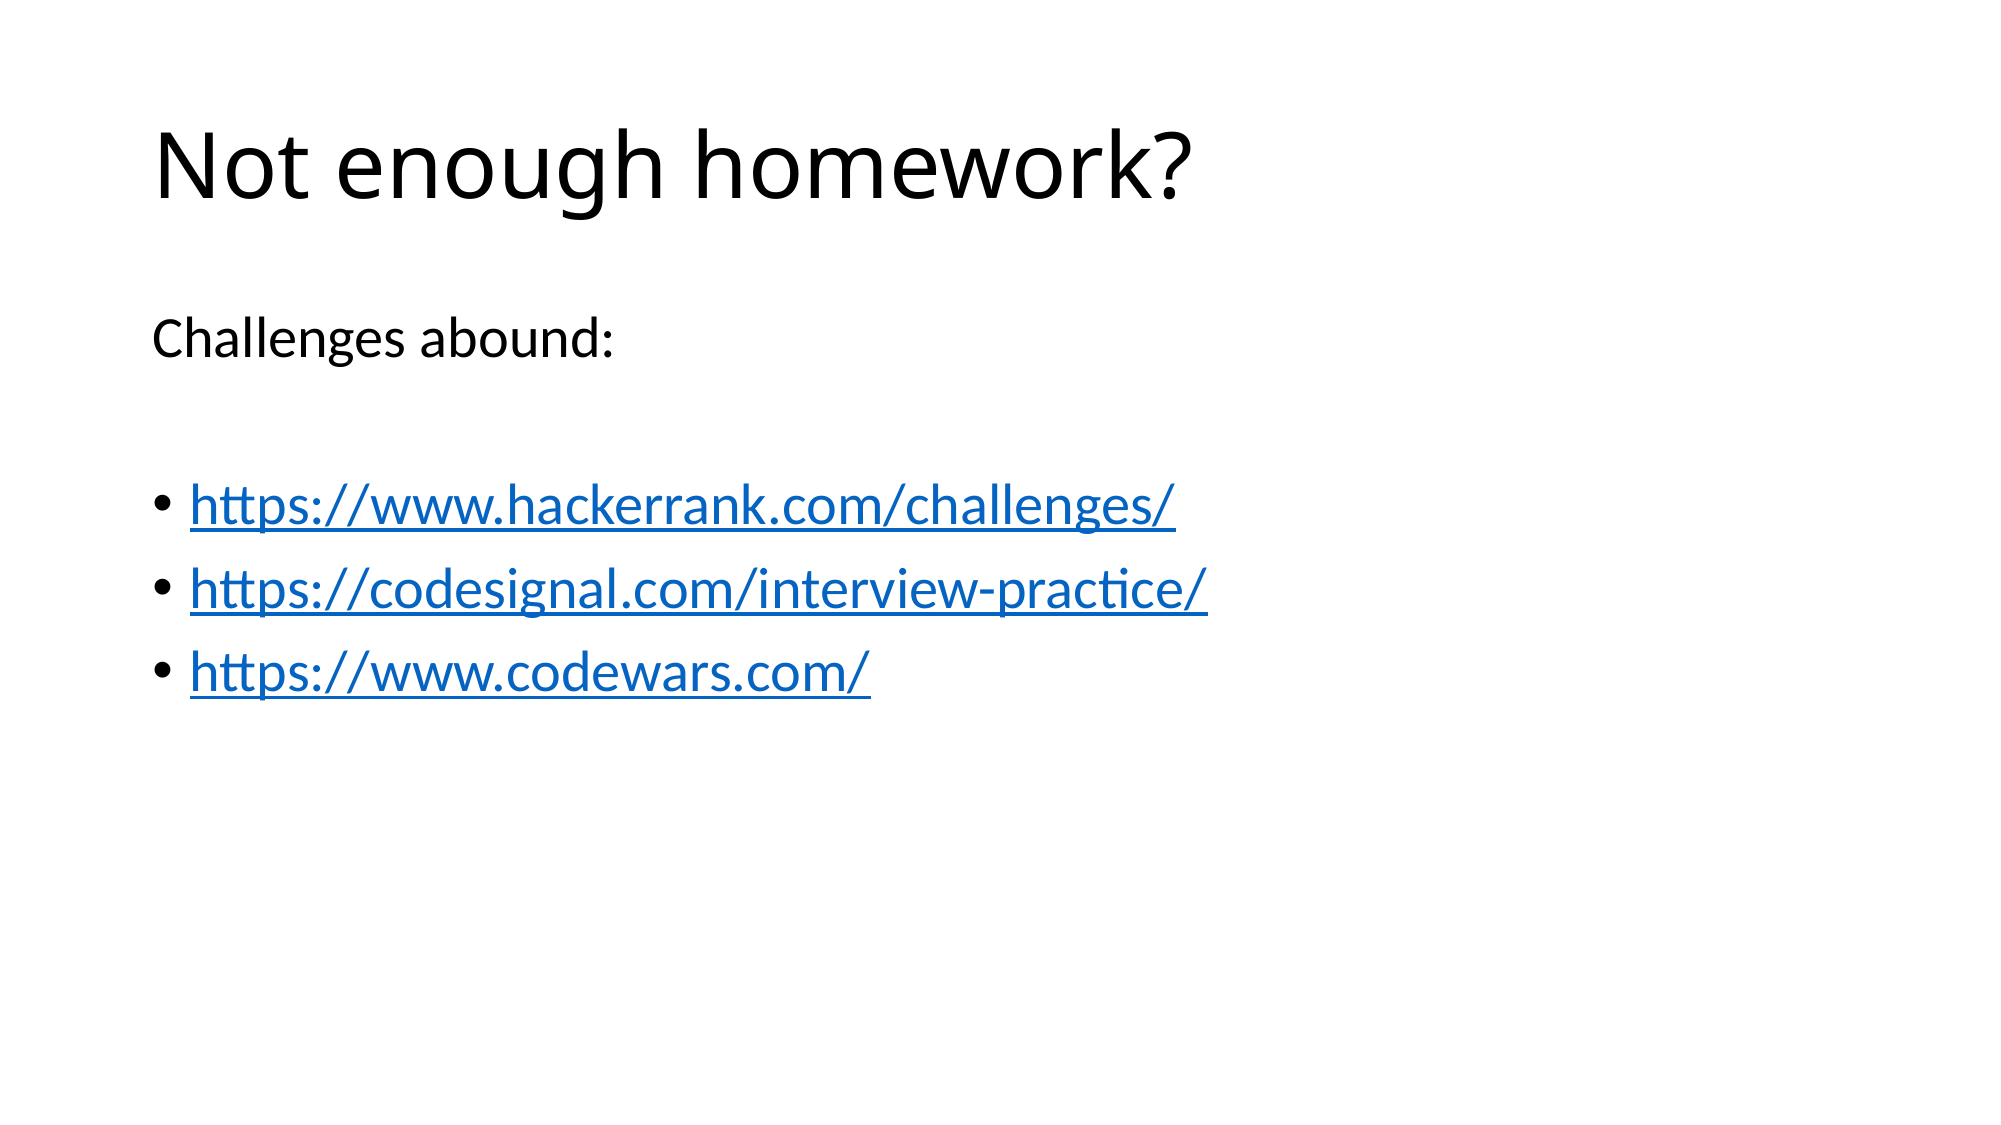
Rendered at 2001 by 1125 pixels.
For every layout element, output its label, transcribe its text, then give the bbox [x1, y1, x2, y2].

title Not enough homework? [137, 59, 1863, 278]
list Challenges abound: https://www.hackerrank.com/challenges/ https://codesignal.com/interview-practice/ https://www.codewars.com/ [137, 299, 1863, 1014]
